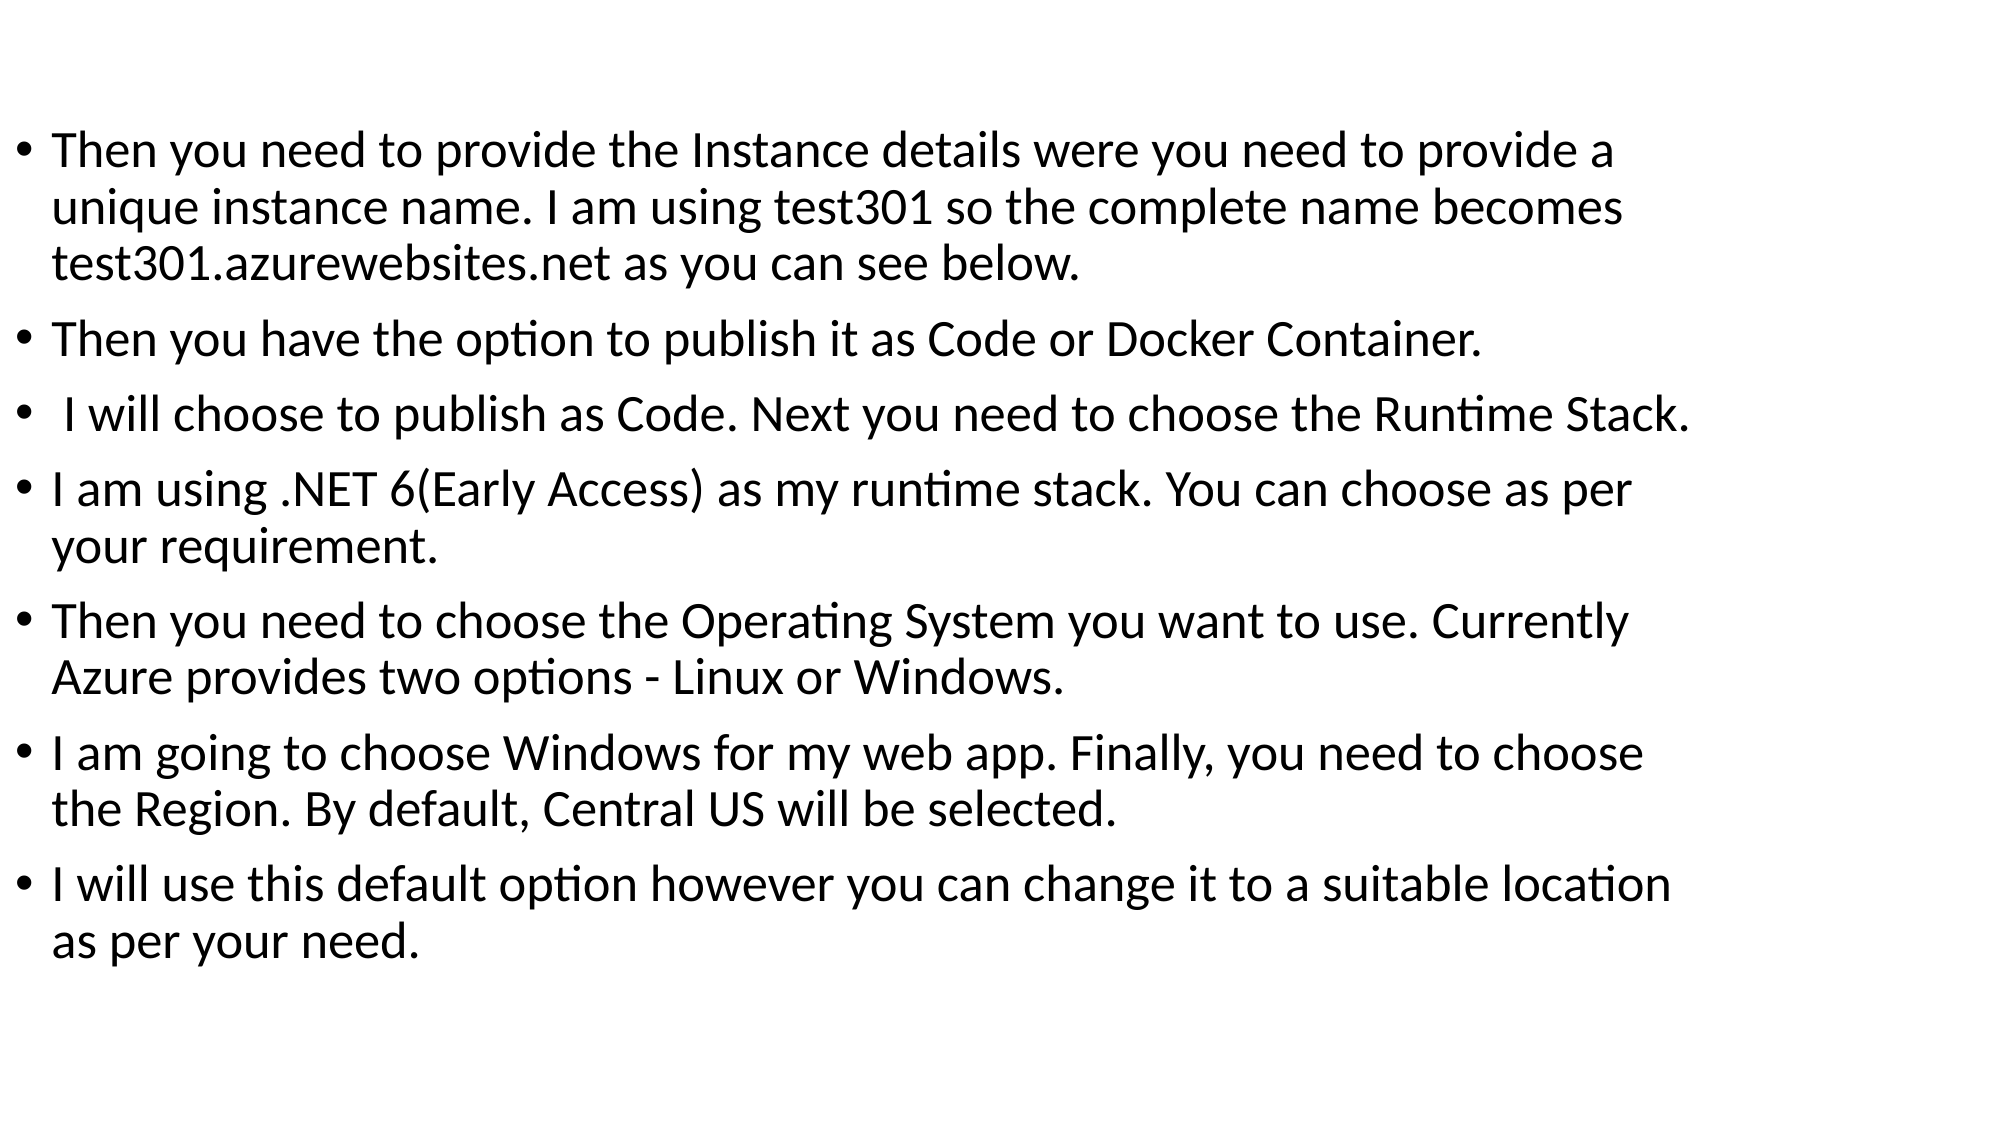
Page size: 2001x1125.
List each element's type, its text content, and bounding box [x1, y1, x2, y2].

list Then you need to provide the Instance details were you need to provide a unique instance name. I am using test301 so the complete name becomes test301.azurewebsites.net as you can see below. Then you have the option to publish it as Code or Docker Container. I will choose to publish as Code. Next you need to choose the Runtime Stack. I am using .NET 6(Early Access) as my runtime stack. You can choose as per your requirement. Then you need to choose the Operating System you want to use. Currently Azure provides two options - Linux or Windows. I am going to choose Windows for my web app. Finally, you need to choose the Region. By default, Central US will be selected. I will use this default option however you can change it to a suitable location as per your need. [0, 115, 1725, 1014]
